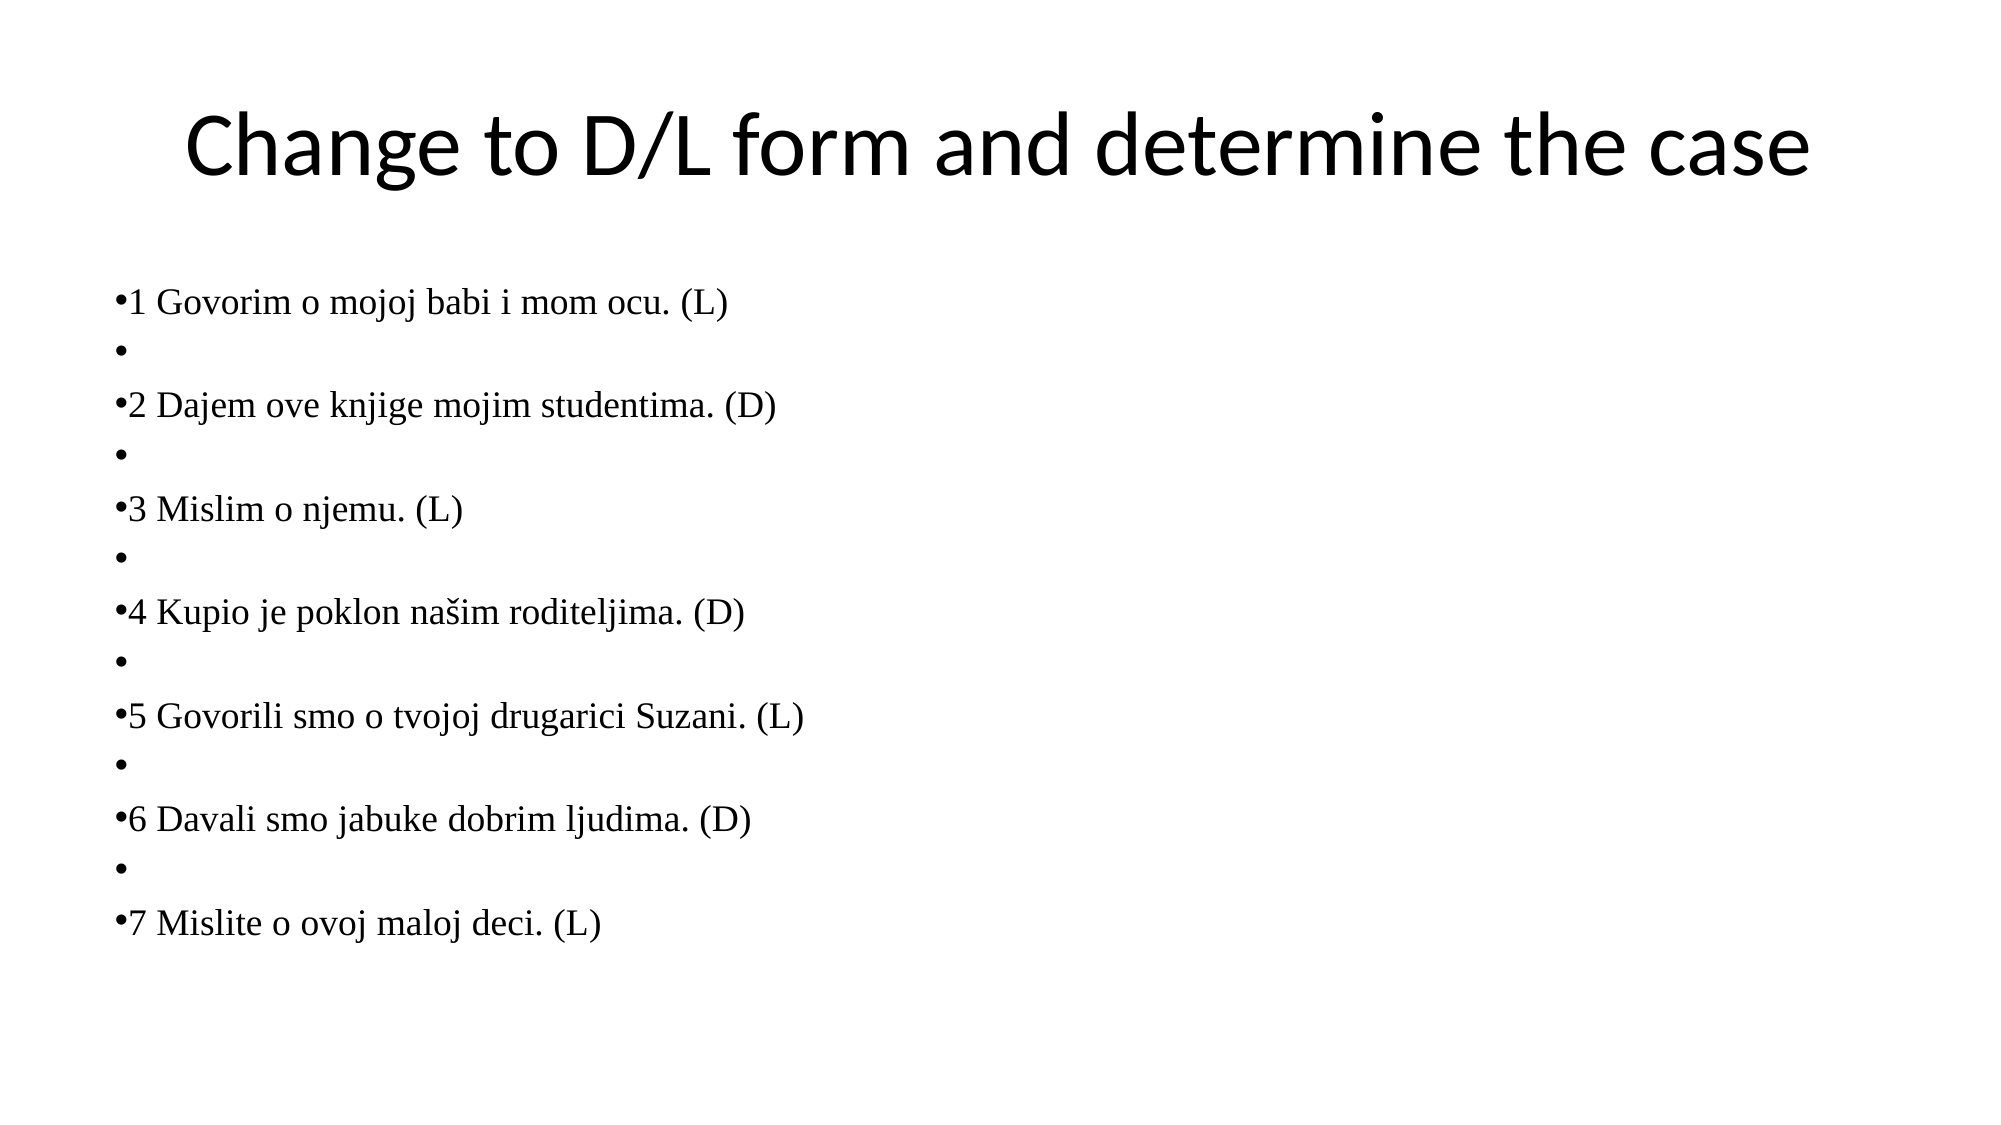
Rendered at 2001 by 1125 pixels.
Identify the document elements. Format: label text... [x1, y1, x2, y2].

title Change to D/L form and determine the case [99, 45, 1900, 233]
list 1 Govorim o mojoj babi i mom ocu. (L) 2 Dajem ove knjige mojim studentima. (D) 3 Mislim o njemu. (L) 4 Kupio je poklon našim roditeljima. (D) 5 Govorili smo o tvojoj drugarici Suzani. (L) 6 Davali smo jabuke dobrim ljudima. (D) 7 Mislite o ovoj maloj deci. (L) [99, 262, 1900, 1005]
